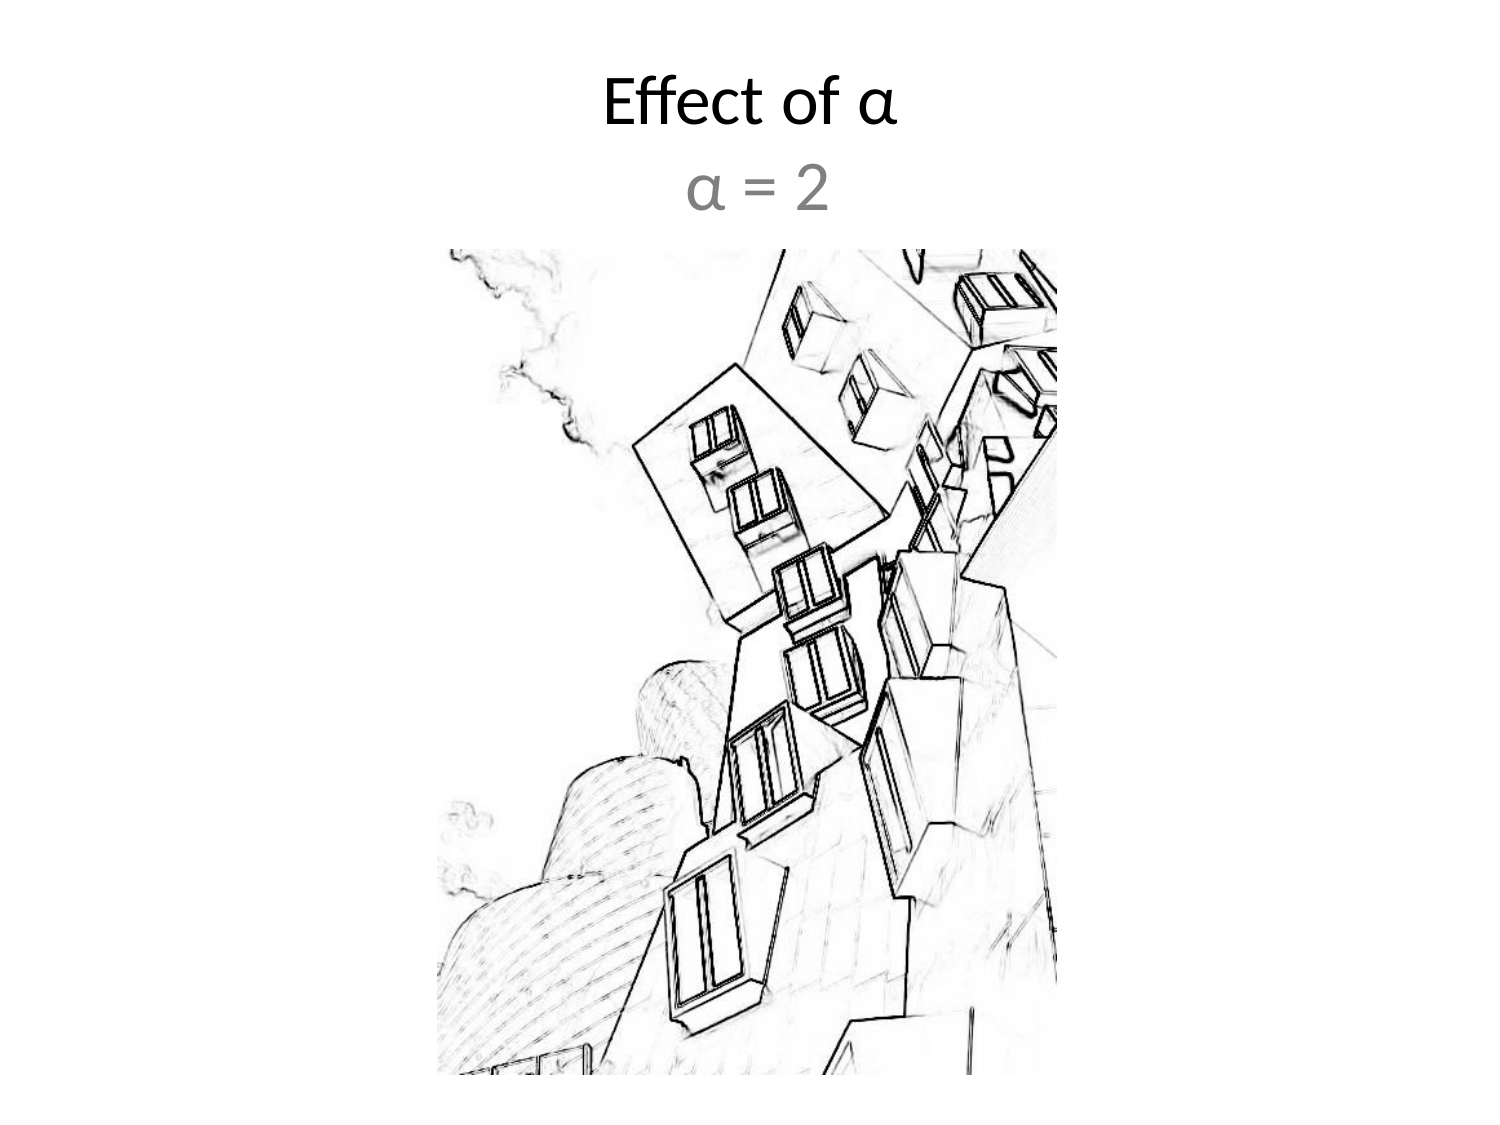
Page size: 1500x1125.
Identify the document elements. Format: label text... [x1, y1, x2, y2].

picture [437, 249, 1057, 1076]
title Effect of α α = 2 [75, 45, 1425, 233]
